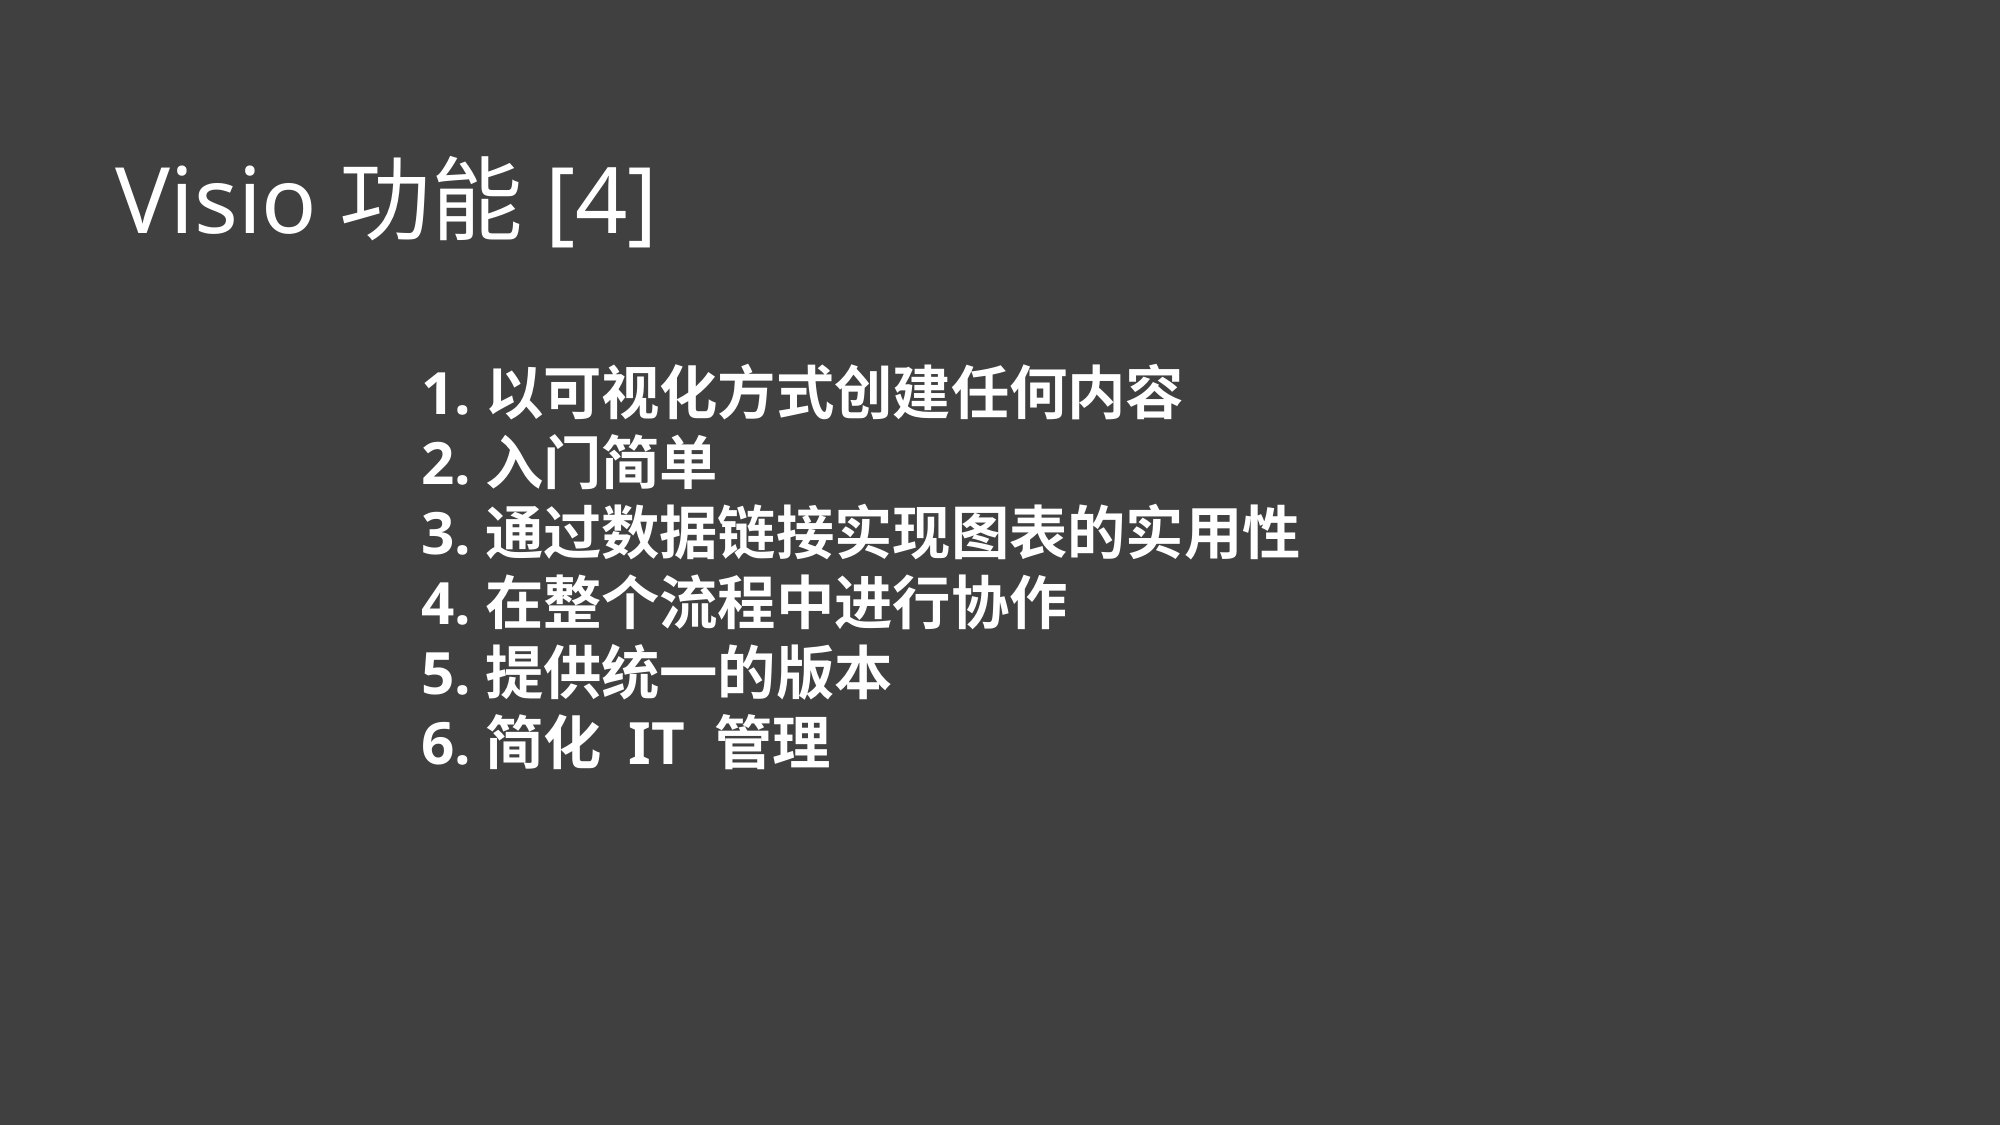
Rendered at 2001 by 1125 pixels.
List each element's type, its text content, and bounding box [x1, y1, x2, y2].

text_box 1.以可视化方式创建任何内容 2.入门简单 3.通过数据链接实现图表的实用性 4.在整个流程中进行协作 5.提供统一的版本 6.简化 IT 管理 [406, 348, 1698, 854]
title Visio功能[4] [100, 95, 1258, 314]
